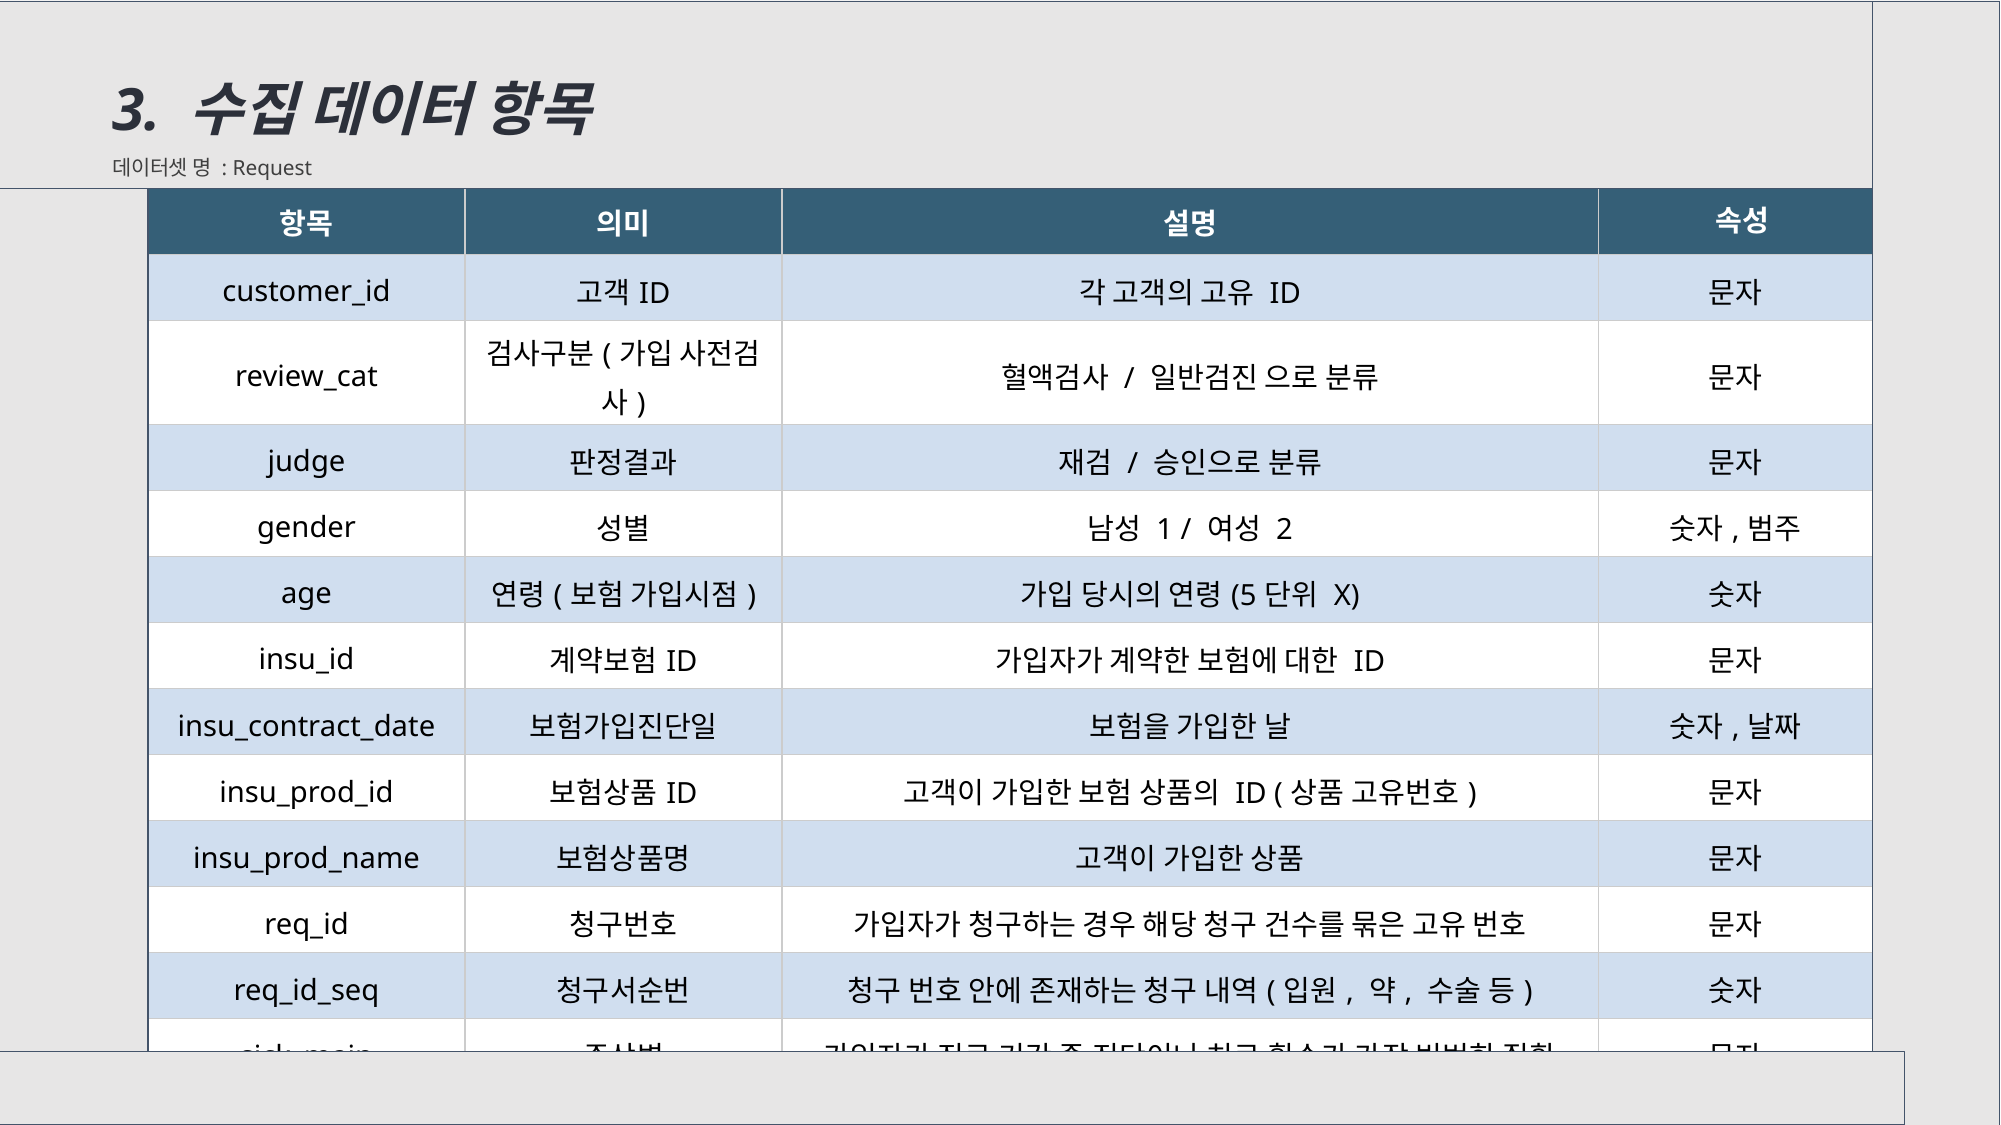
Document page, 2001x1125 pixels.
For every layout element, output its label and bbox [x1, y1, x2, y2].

text_box [0, 1, 2000, 1125]
